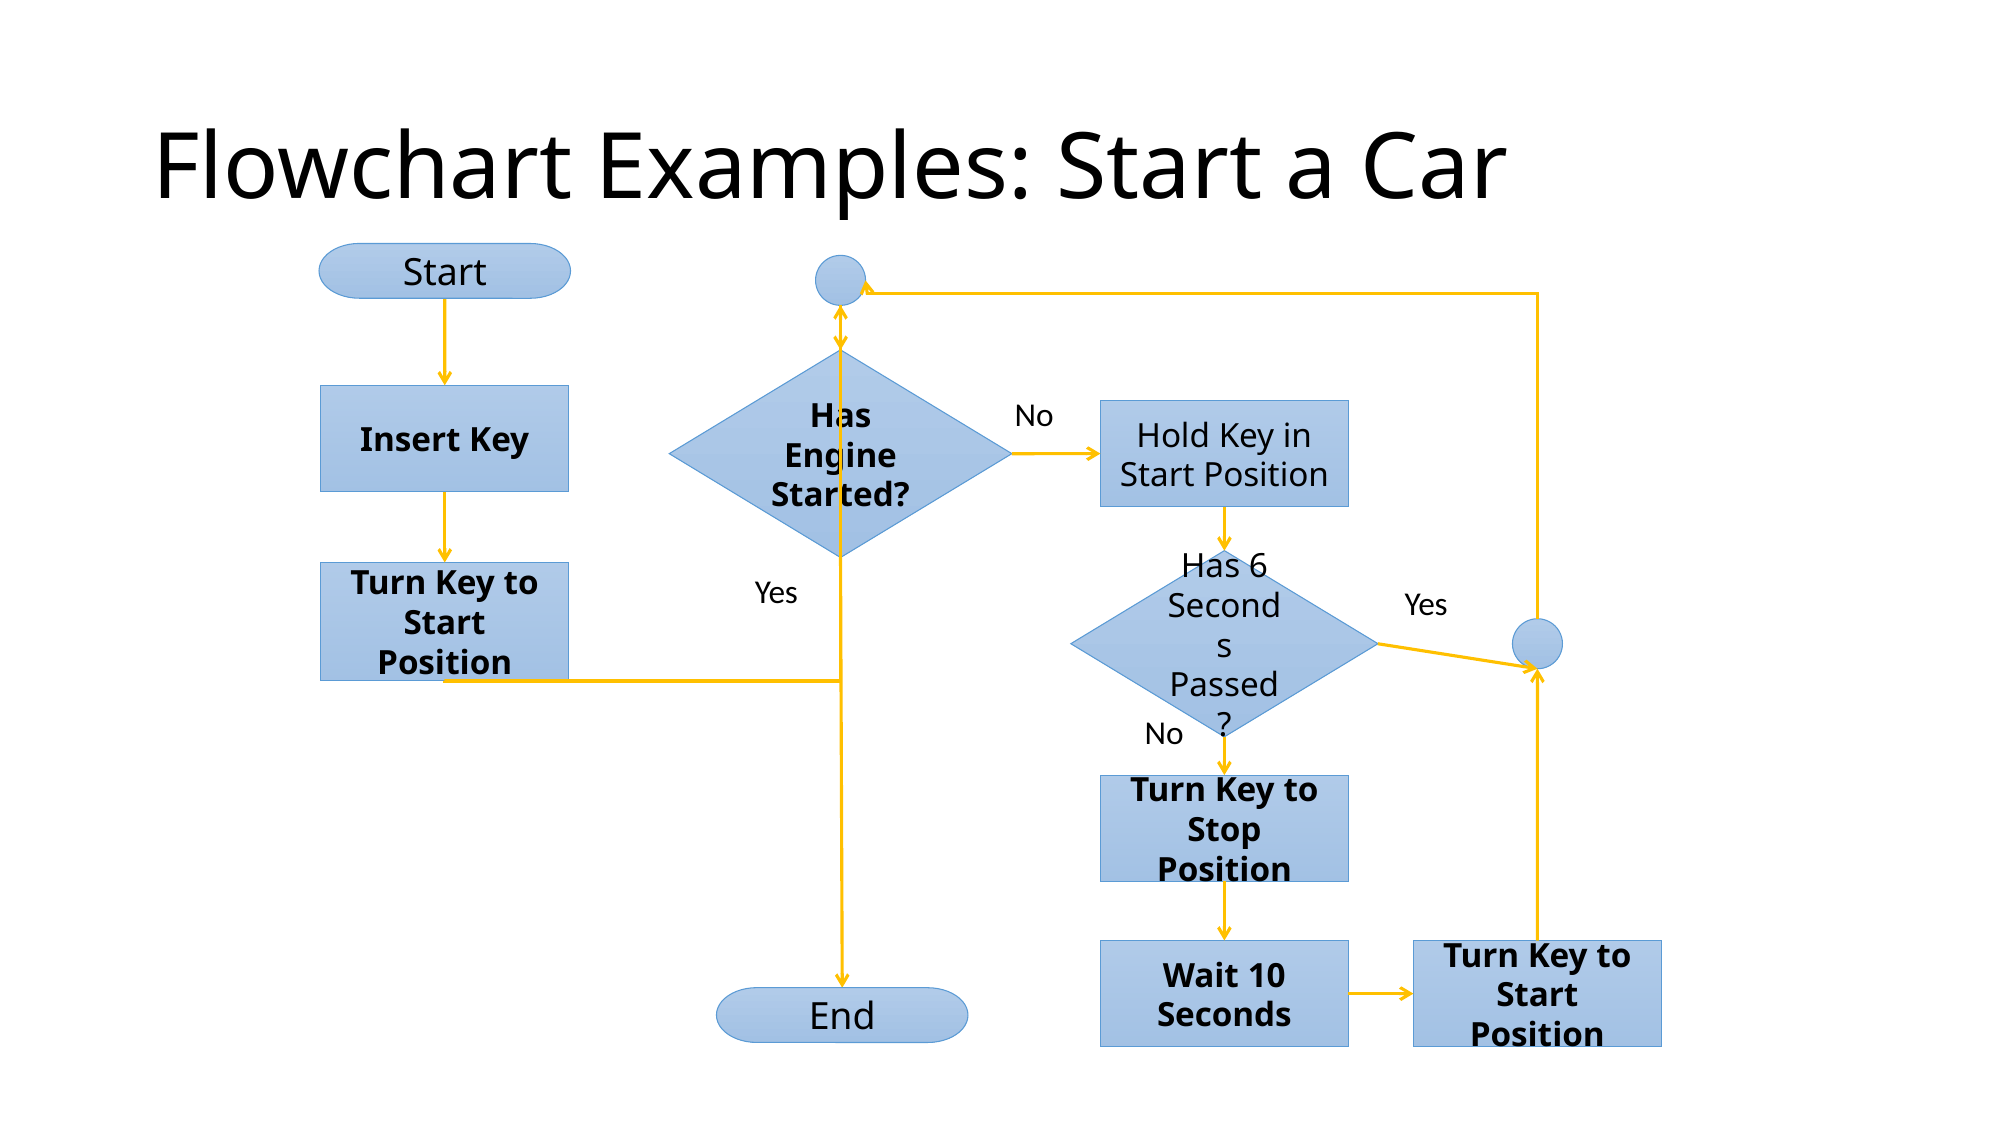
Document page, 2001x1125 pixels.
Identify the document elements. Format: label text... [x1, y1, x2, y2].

title Flowchart Examples: Start a Car [137, 59, 1863, 278]
text_box Yes [831, 562, 840, 618]
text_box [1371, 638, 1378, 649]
text_box [1511, 618, 1564, 670]
text_box Insert Key [320, 385, 430, 492]
text_box [815, 254, 867, 306]
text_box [430, 295, 831, 666]
text_box Yes [1389, 574, 1496, 629]
text_box Turn Key to Start Position [320, 562, 569, 681]
text_box Has Engine Started? [842, 350, 1011, 557]
text_box No [999, 385, 1032, 440]
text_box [1032, 113, 1371, 786]
text_box Start [318, 242, 572, 299]
text_box Turn Key to Start Position [1413, 940, 1662, 1047]
text_box Yes [843, 562, 847, 618]
text_box Has Engine Started? [831, 350, 839, 557]
text_box Turn Key to Stop Position [1100, 786, 1349, 882]
text_box End [715, 987, 969, 1044]
text_box Wait 10 Seconds [1100, 940, 1349, 1047]
